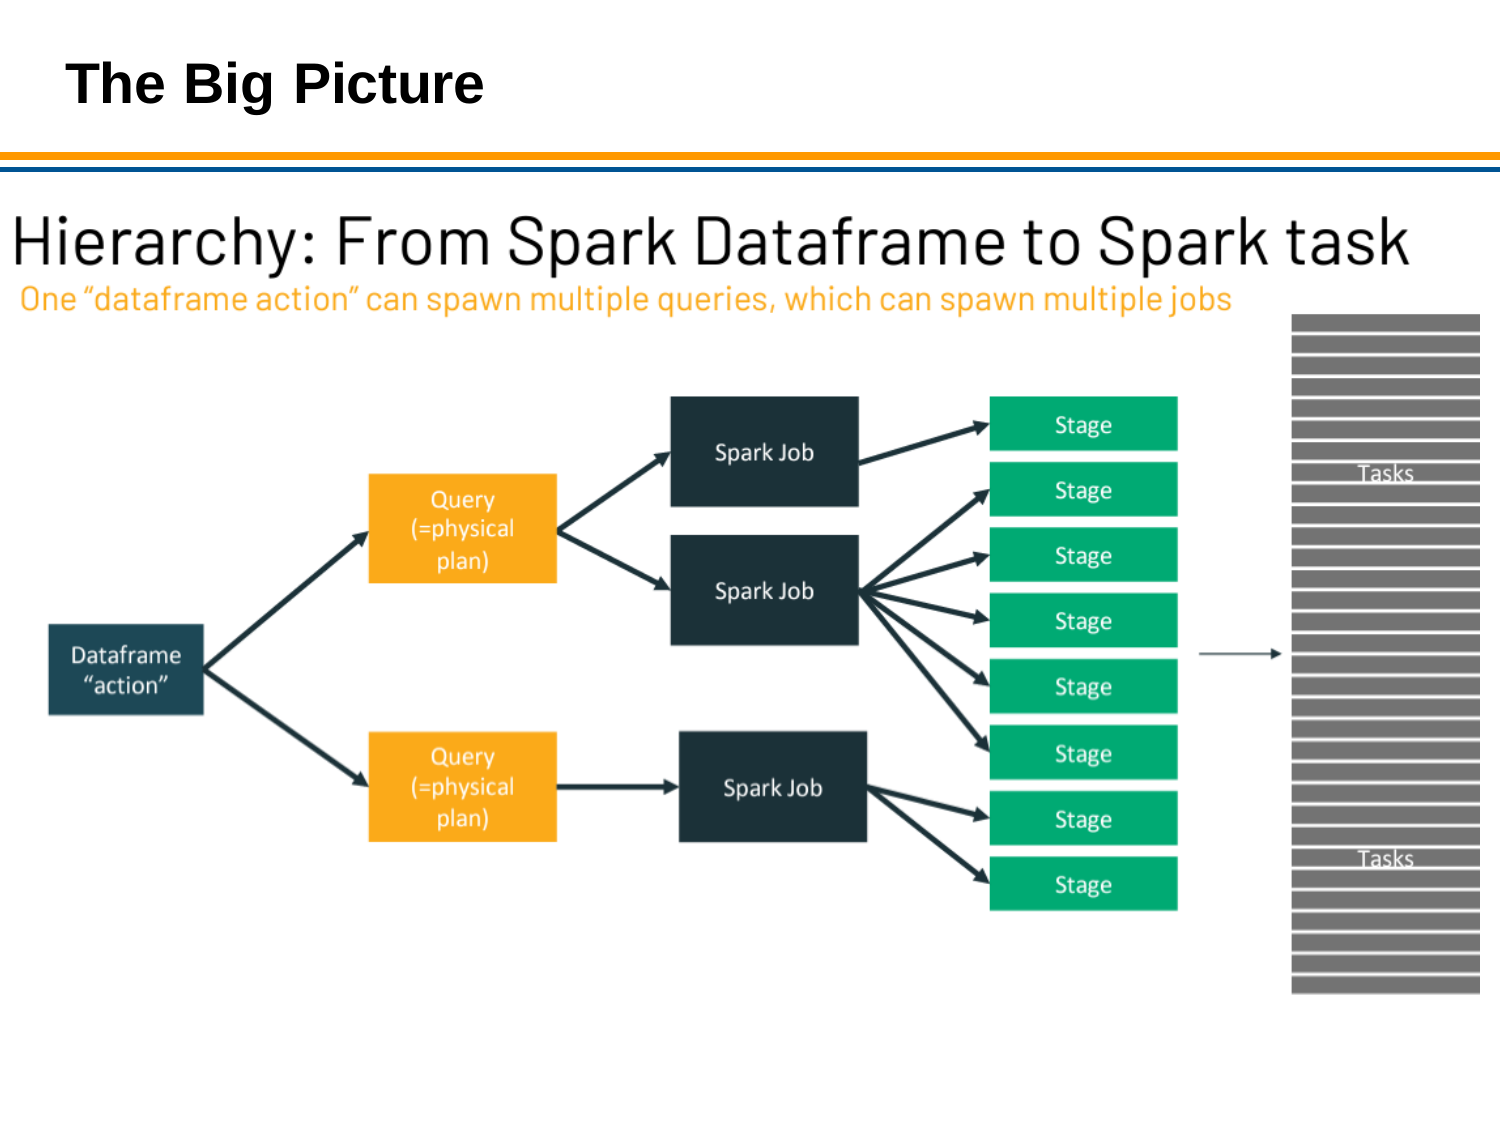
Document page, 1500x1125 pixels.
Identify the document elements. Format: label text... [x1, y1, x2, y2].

title The Big Picture [50, 43, 1462, 213]
picture [15, 215, 1480, 995]
